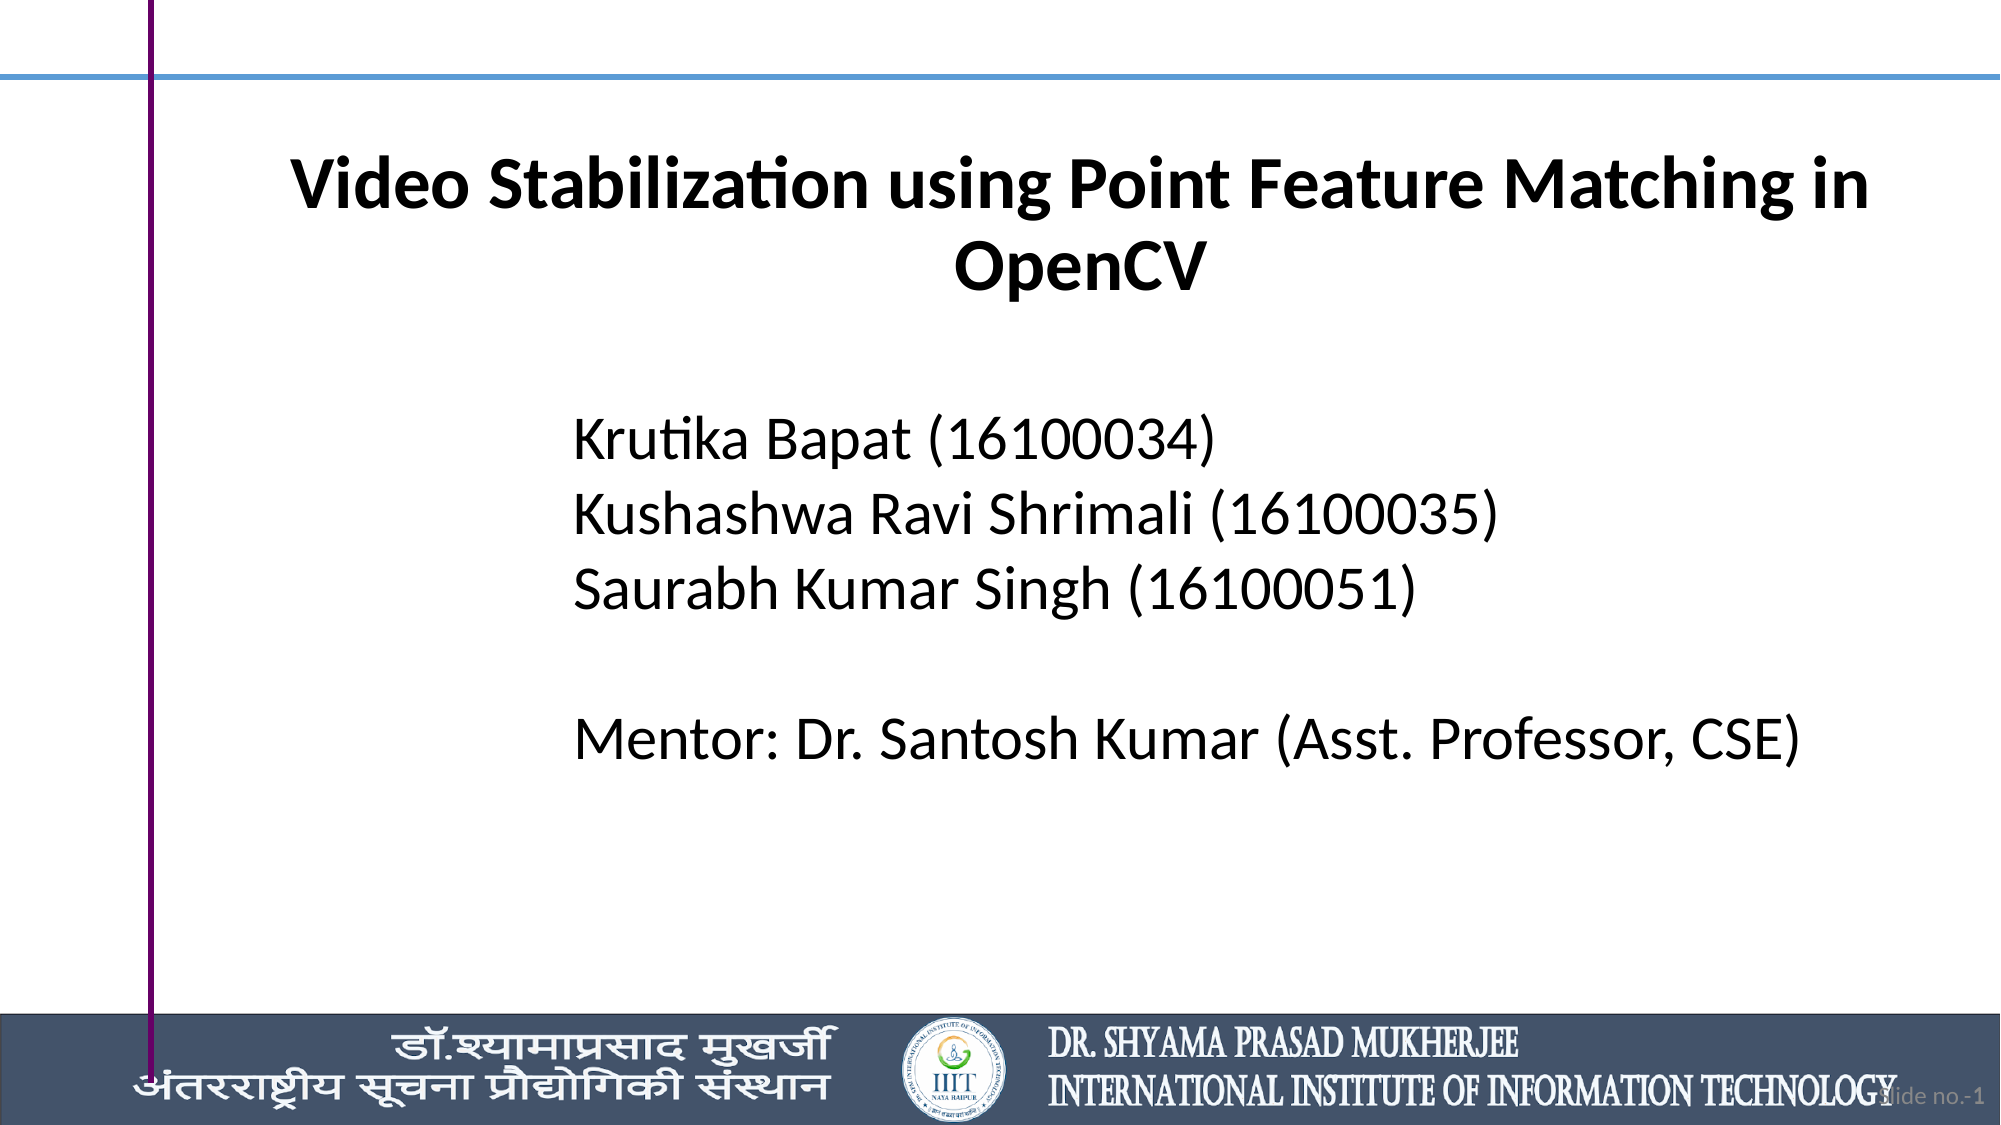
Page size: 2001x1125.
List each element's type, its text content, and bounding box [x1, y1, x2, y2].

text_box [162, 731, 2000, 959]
text_box Krutika Bapat (16100034) Kushashwa Ravi Shrimali (16100035) Saurabh Kumar Singh (16100051) Mentor: Dr. Santosh Kumar (Asst. Professor, CSE) [183, 382, 2000, 670]
slide_number ‹#› [1913, 1062, 2000, 1125]
text_box Video Stabilization using Point Feature Matching in OpenCV [162, 136, 2000, 410]
picture [0, 1013, 2000, 1125]
